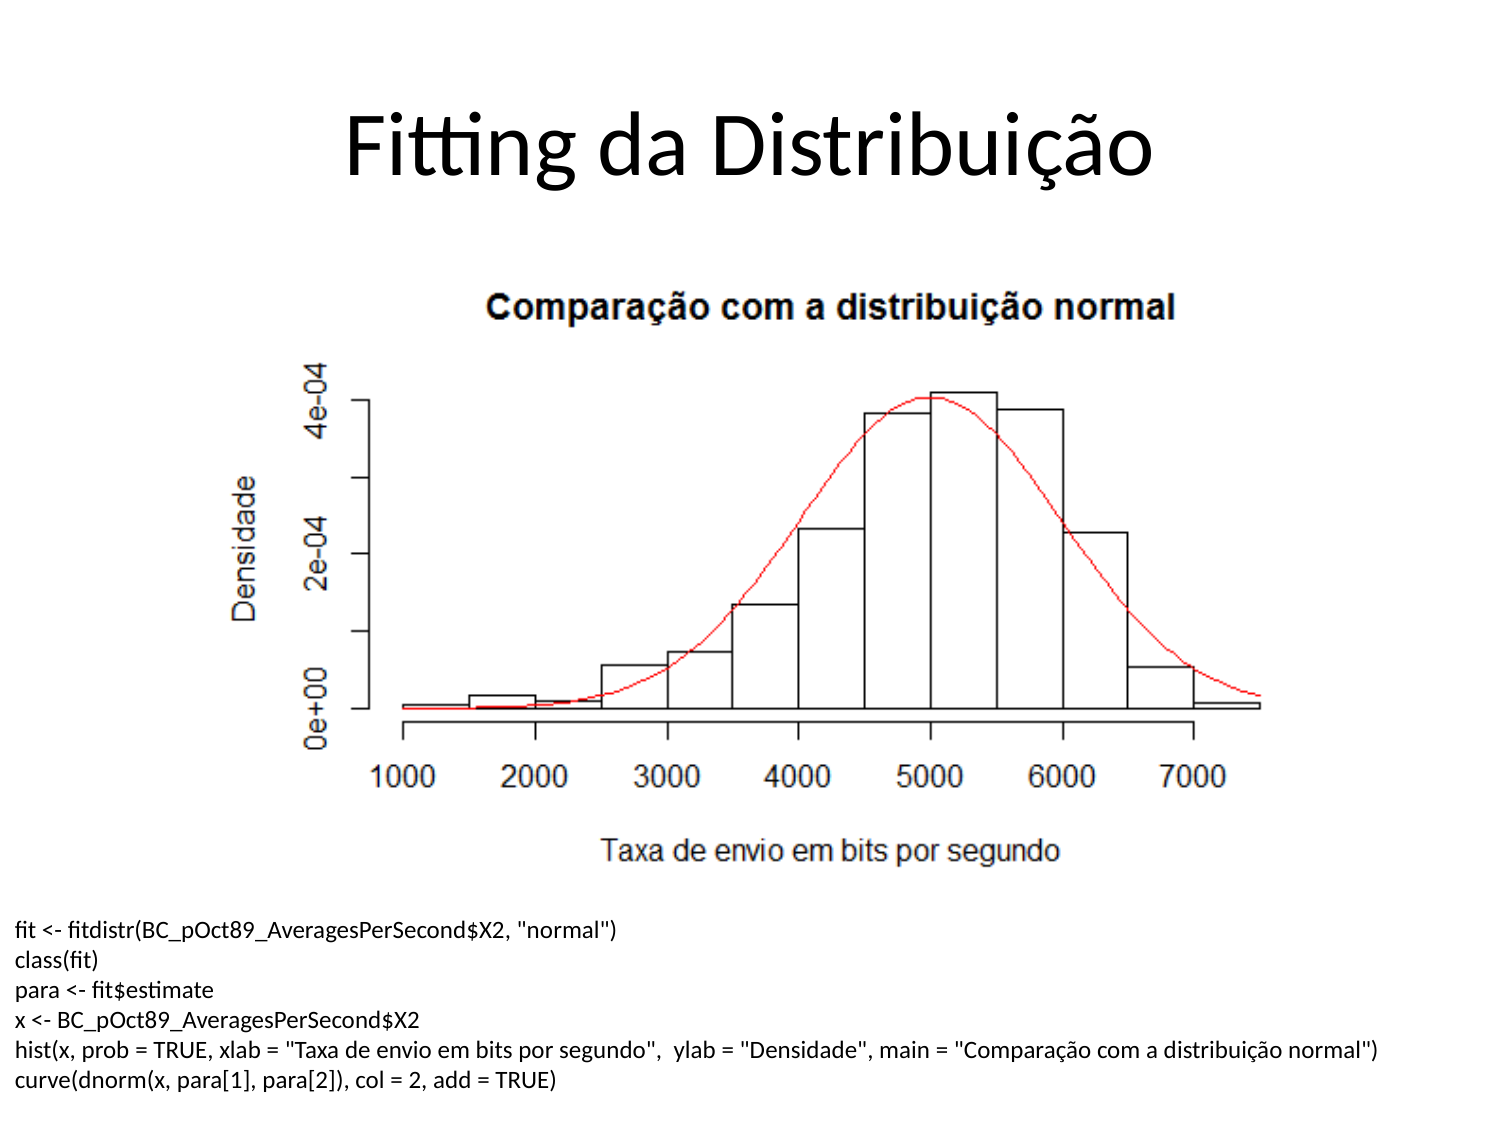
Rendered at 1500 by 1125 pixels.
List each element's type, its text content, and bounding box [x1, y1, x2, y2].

title Fitting da Distribuição [75, 45, 1425, 233]
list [221, 231, 1279, 907]
text_box fit <- fitdistr(BC_pOct89_AveragesPerSecond$X2, "normal") class(fit) para <- fit$estimate x <- BC_pOct89_AveragesPerSecond$X2 hist(x, prob = TRUE, xlab = "Taxa de envio em bits por segundo", ylab = "Densidade", main = "Comparação com a distribuição normal") curve(dnorm(x, para[1], para[2]), col = 2, add = TRUE) [0, 906, 1500, 1102]
